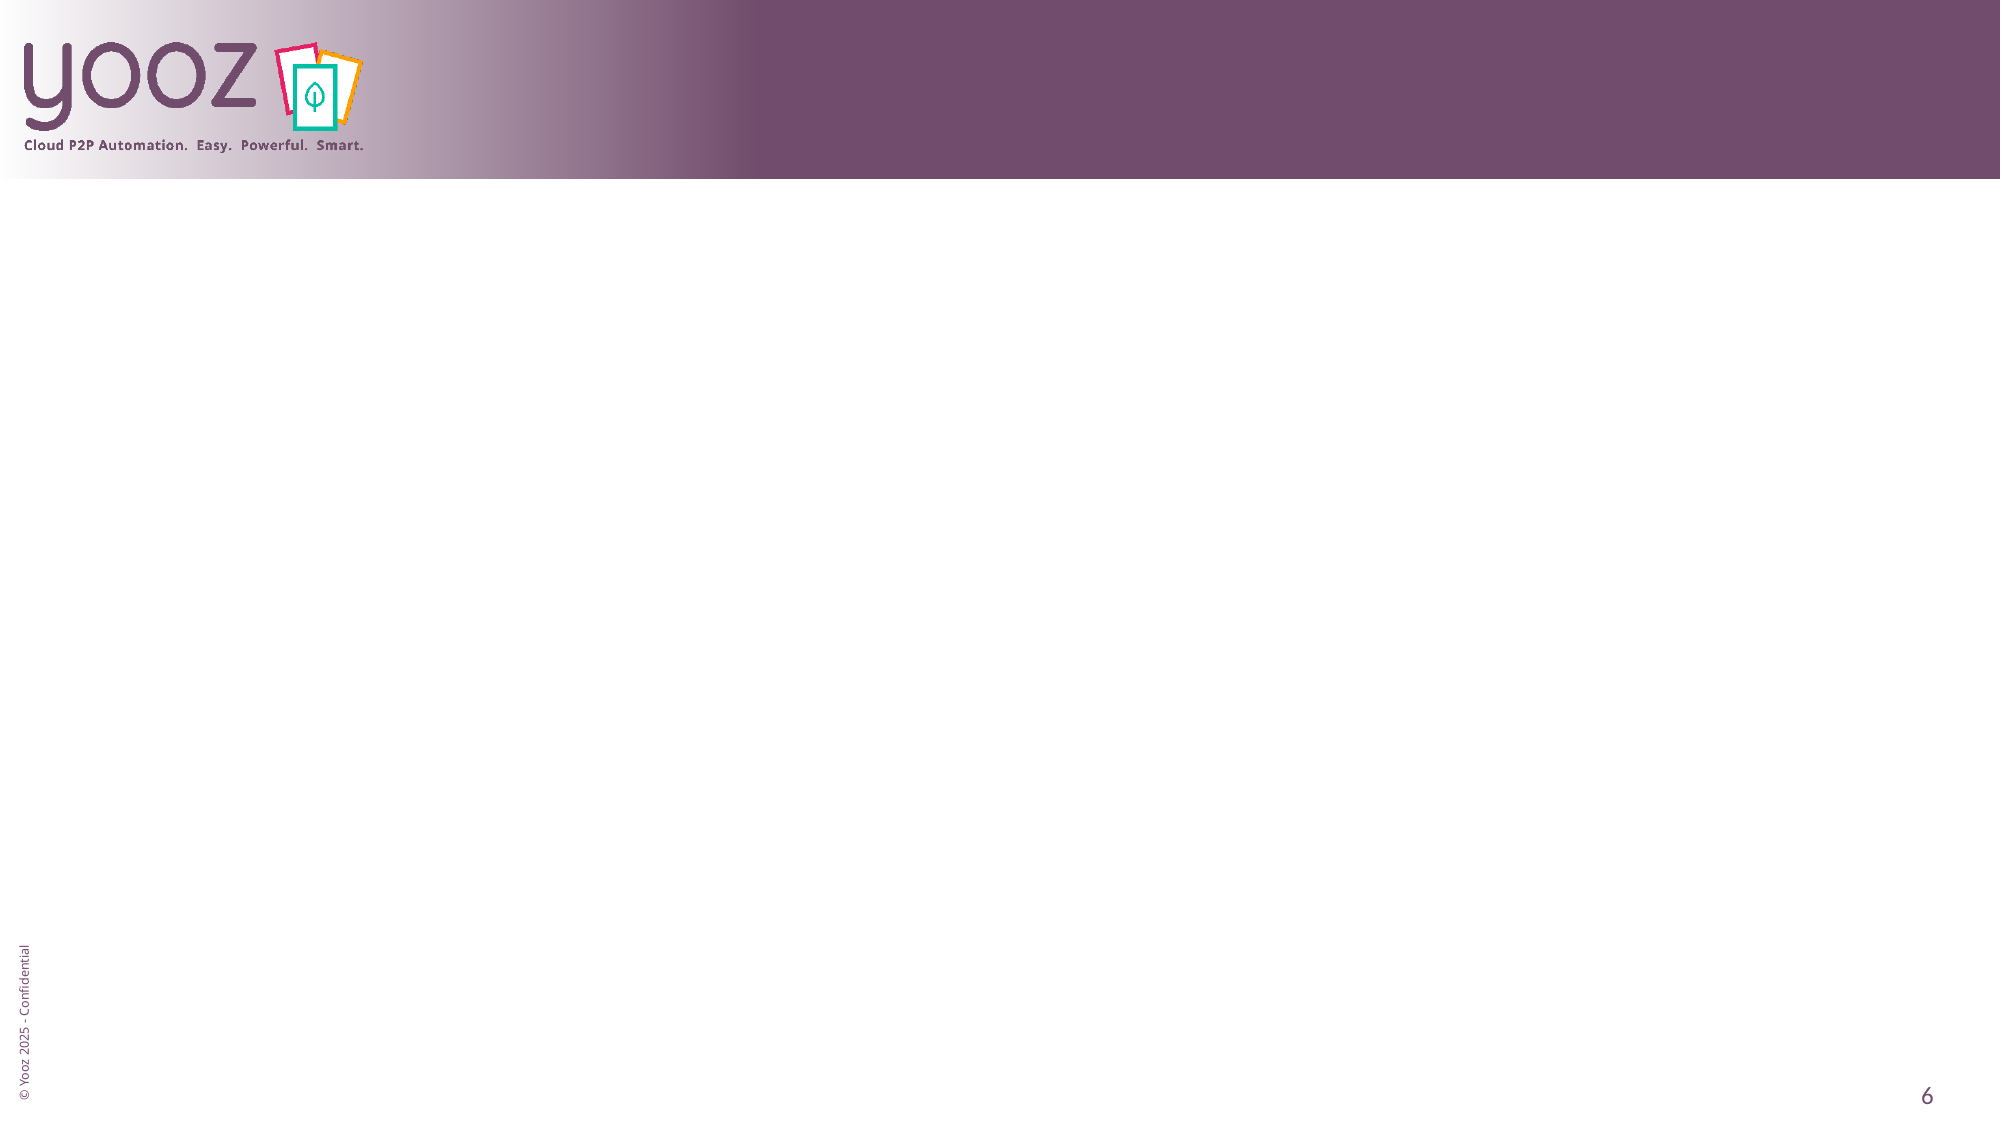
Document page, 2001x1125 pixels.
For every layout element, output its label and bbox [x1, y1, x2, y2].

picture [24, 42, 363, 153]
